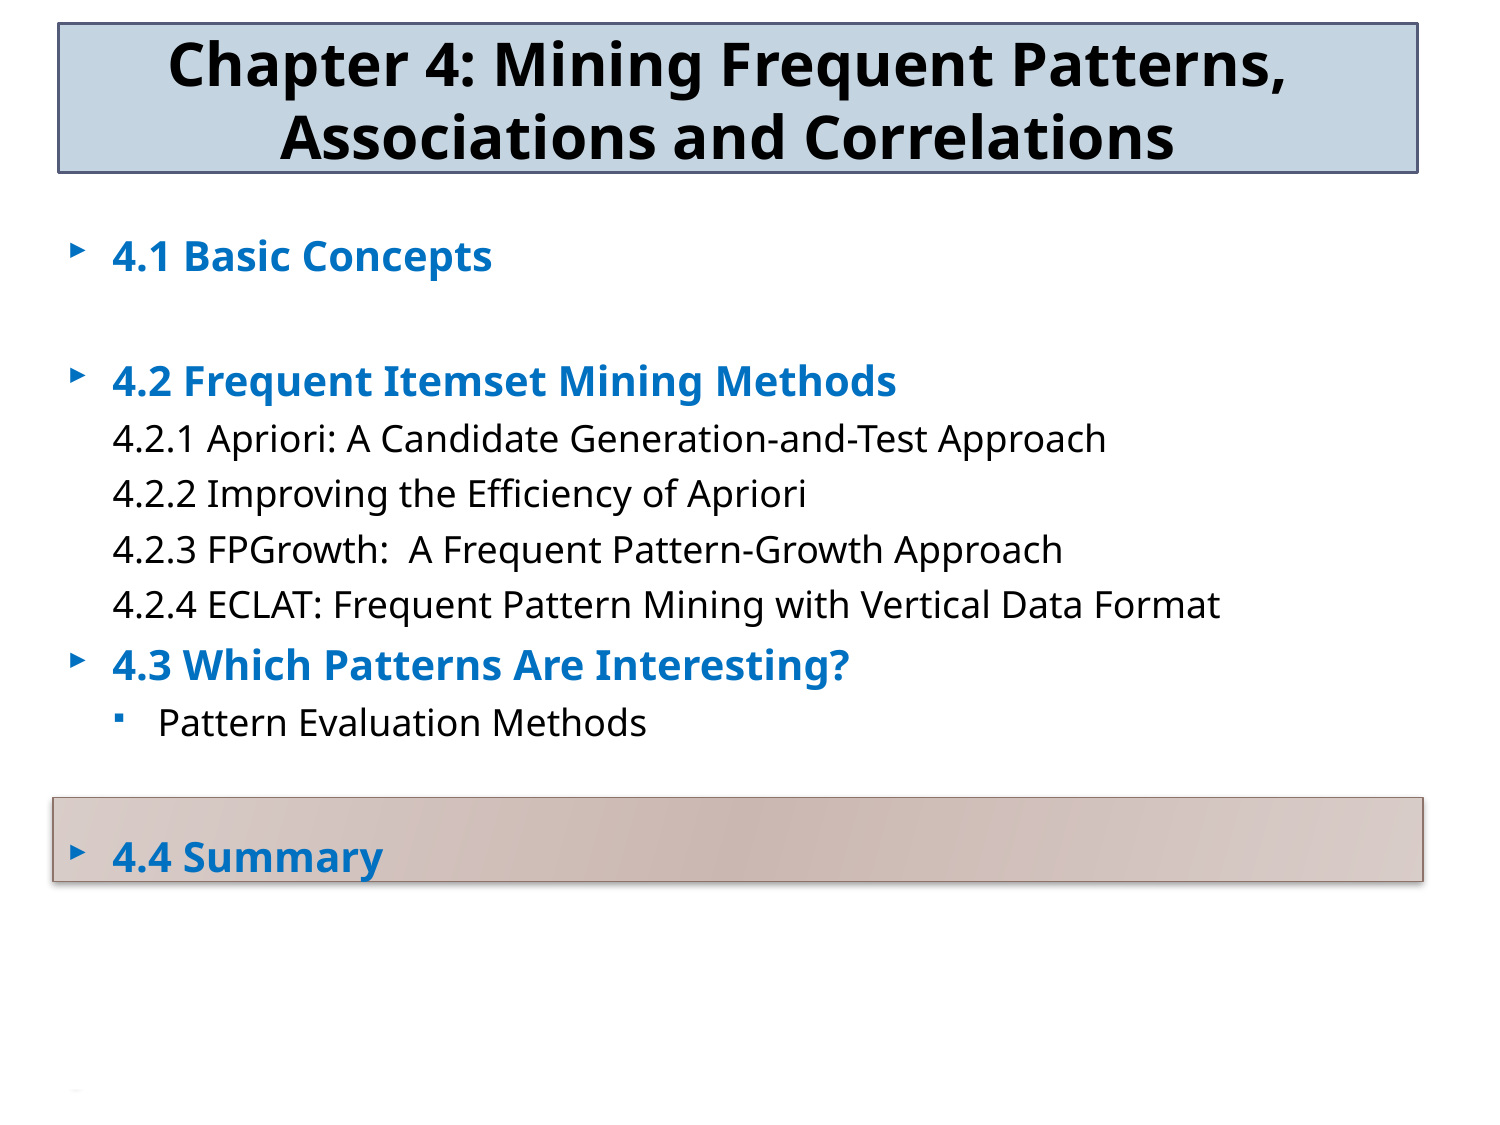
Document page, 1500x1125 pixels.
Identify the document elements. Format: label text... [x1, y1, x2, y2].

text_box Chapter 4: Mining Frequent Patterns, Associations and Correlations [53, 19, 1404, 179]
text_box [1404, 22, 1419, 174]
list 4.1 Basic Concepts 4.2 Frequent Itemset Mining Methods 4.2.1 Apriori: A Candidate Generation-and-Test Approach 4.2.2 Improving the Efficiency of Apriori 4.2.3 FPGrowth: A Frequent Pattern-Growth Approach 4.2.4 ECLAT: Frequent Pattern Mining with Vertical Data Format 4.3 Which Patterns Are Interesting? Pattern Evaluation Methods 4.4 Summary [52, 221, 1454, 1012]
